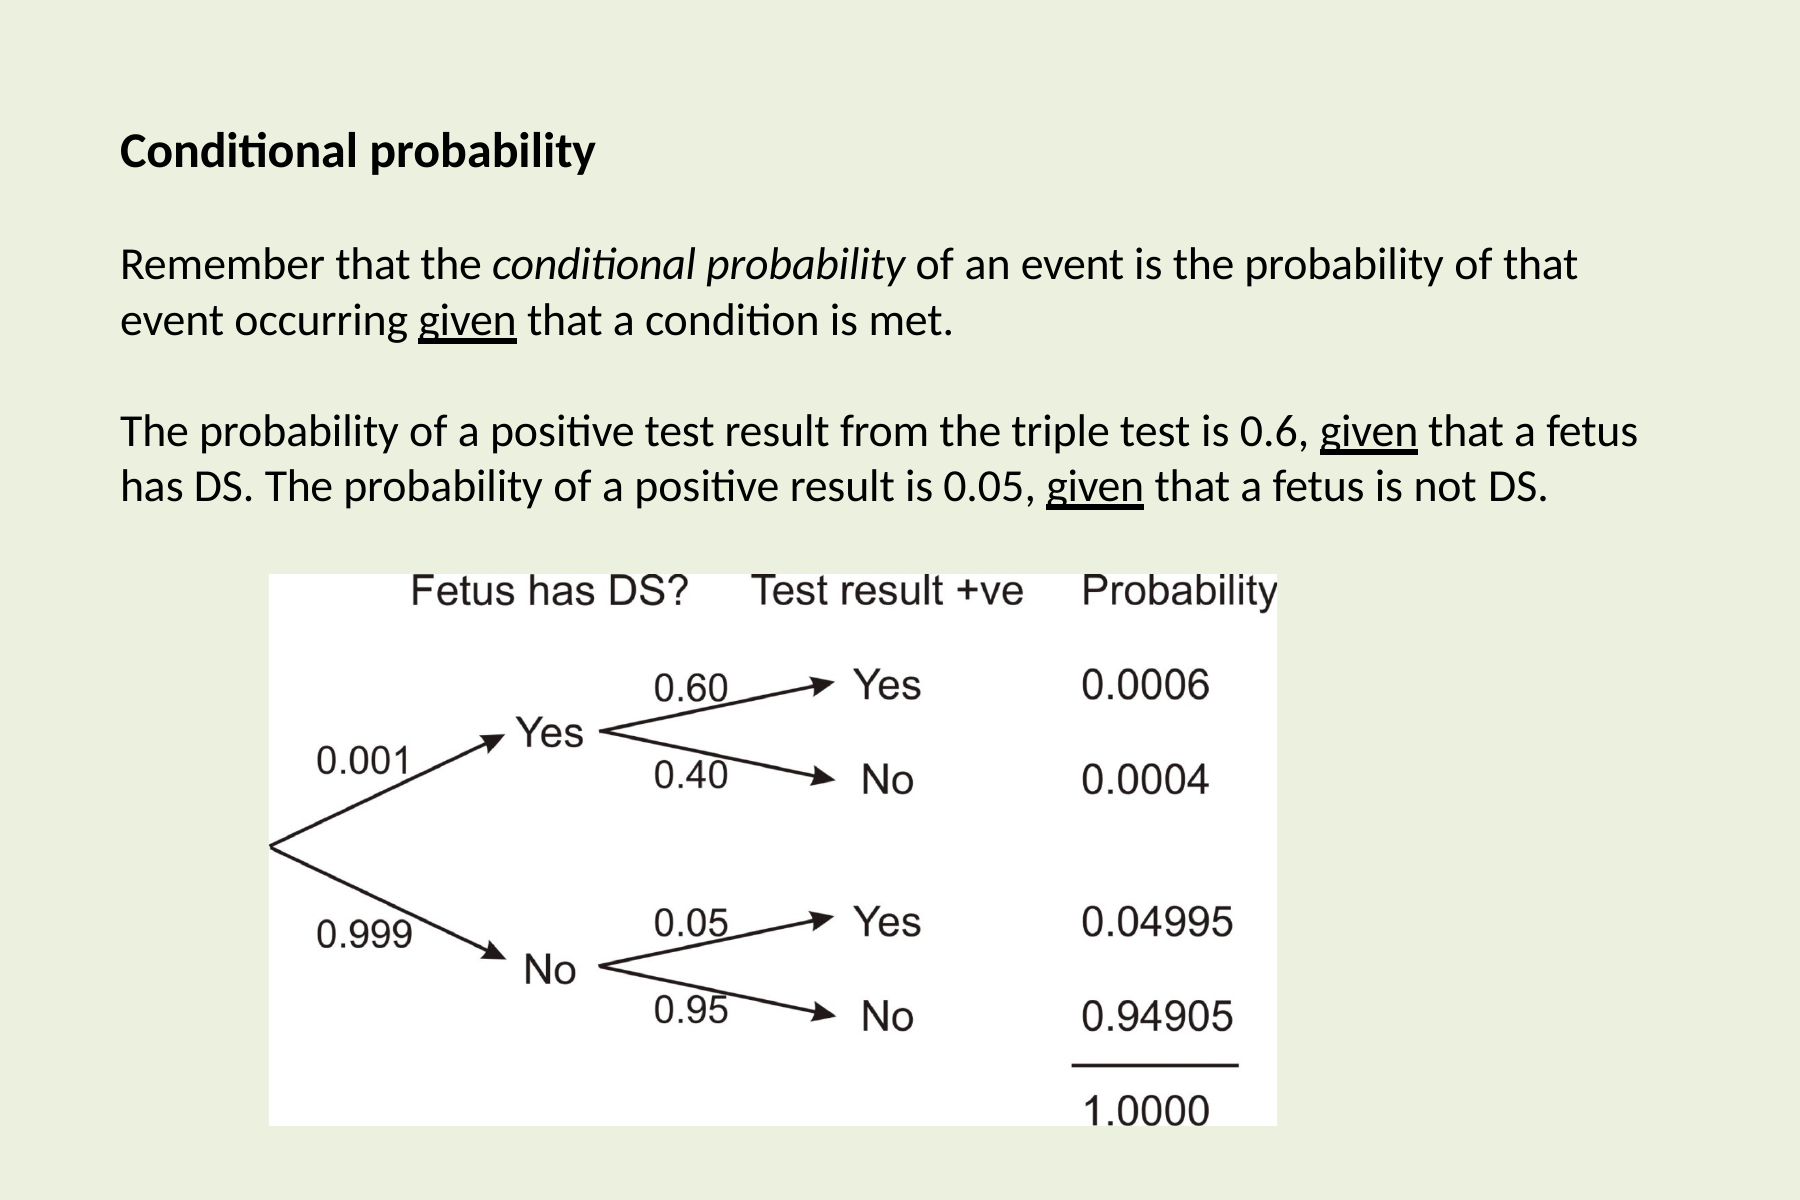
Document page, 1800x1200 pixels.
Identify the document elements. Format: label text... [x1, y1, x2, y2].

text_box Remember that the conditional probability of an event is the probability of that event occurring given that a condition is met. The probability of a positive test result from the triple test is 0.6, given that a fetus has DS. The probability of a positive result is 0.05, given that a fetus is not DS. [117, 232, 1658, 511]
title Conditional probability [117, 115, 602, 232]
text_box [268, 574, 1278, 1126]
